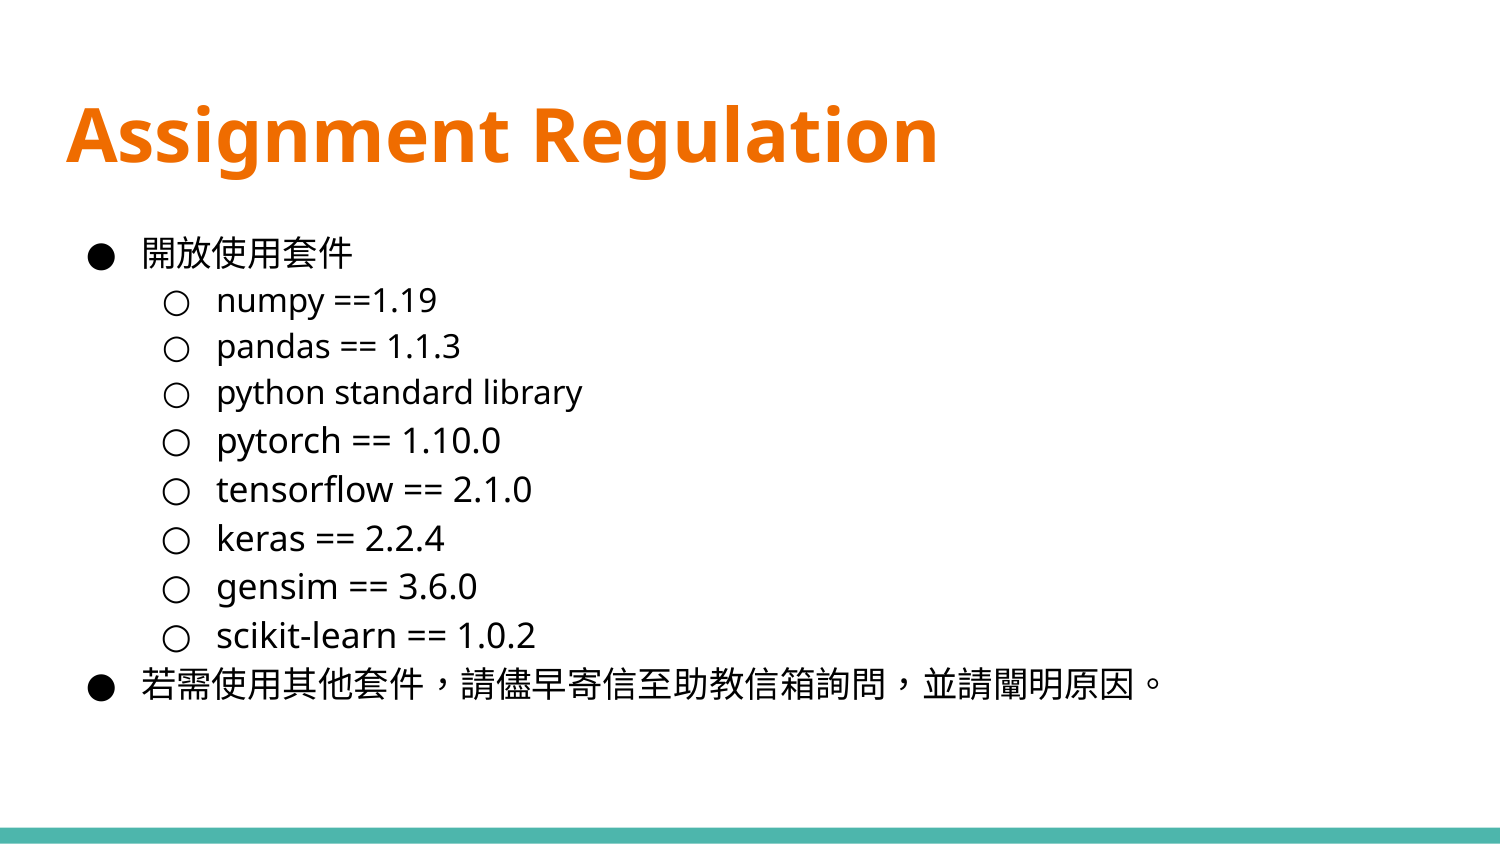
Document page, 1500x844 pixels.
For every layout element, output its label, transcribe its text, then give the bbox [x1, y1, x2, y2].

title Assignment Regulation [51, 72, 1449, 167]
list 開放使用套件 numpy ==1.19 pandas == 1.1.3 python standard library pytorch == 1.10.0 tensorflow == 2.1.0 keras == 2.2.4 gensim == 3.6.0 scikit-learn == 1.0.2 若需使用其他套件，請儘早寄信至助教信箱詢問，並請闡明原因。 [51, 167, 1449, 751]
